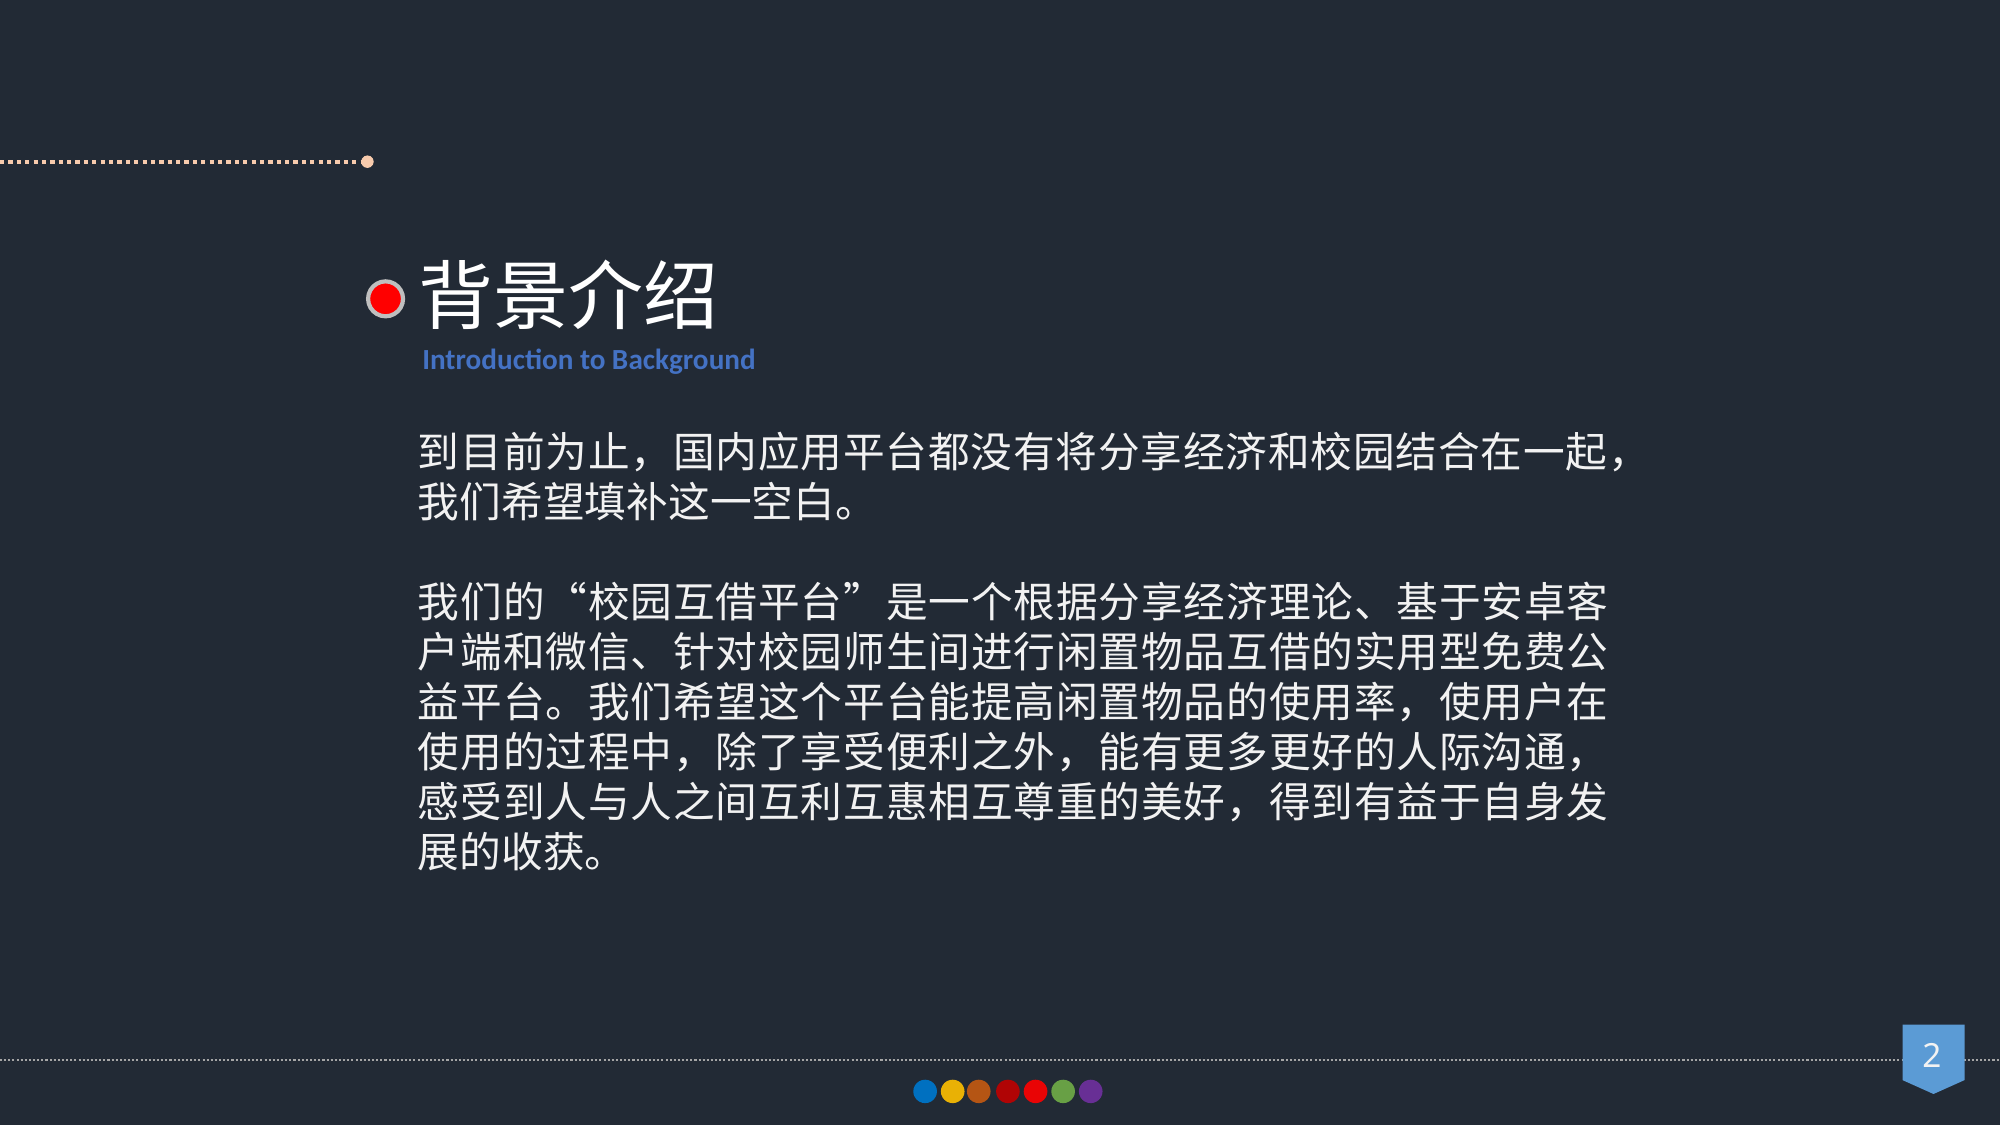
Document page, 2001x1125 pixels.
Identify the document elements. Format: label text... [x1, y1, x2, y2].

text_box 背景介绍 [403, 250, 1242, 347]
text_box [367, 280, 405, 318]
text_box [913, 1079, 1103, 1104]
text_box [1906, 1083, 1961, 1096]
text_box 2 [1887, 1060, 1976, 1083]
text_box 到目前为止，国内应用平台都没有将分享经济和校园结合在一起，我们希望填补这一空白。 我们的“校园互借平台”是一个根据分享经济理论、基于安卓客户端和微信、针对校园师生间进行闲置物品互借的实用型免费公益平台。我们希望这个平台能提高闲置物品的使用率，使用户在使用的过程中，除了享受便利之外，能有更多更好的人际沟通，感受到人与人之间互利互惠相互尊重的美好，得到有益于自身发展的收获。 [403, 418, 1633, 883]
text_box 2 [1887, 1031, 1976, 1059]
text_box Introduction to Background [407, 327, 1246, 388]
text_box [1901, 1023, 1966, 1031]
